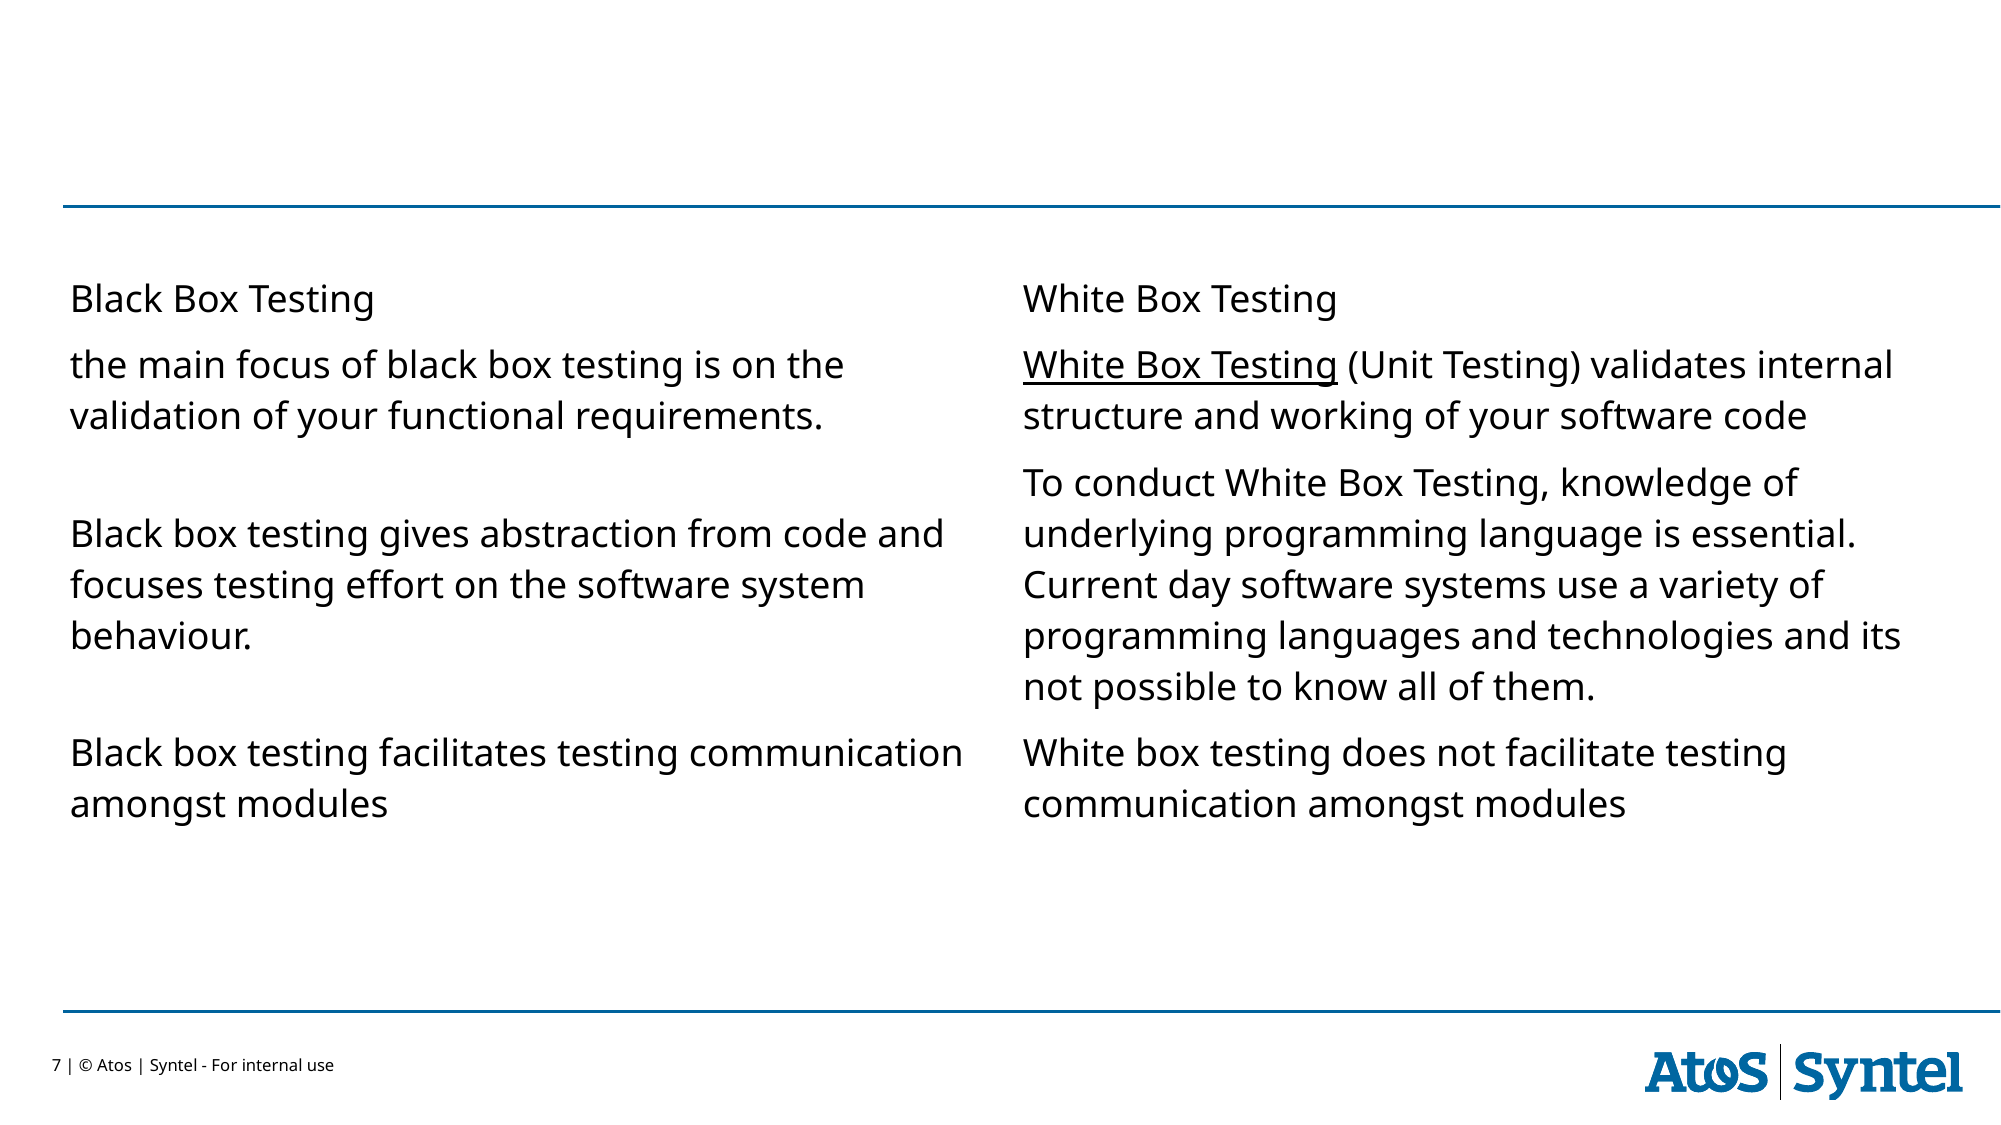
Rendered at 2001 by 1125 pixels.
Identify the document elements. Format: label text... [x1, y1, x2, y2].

table_header White Box Testing [1008, 265, 1961, 331]
table_cell To conduct White Box Testing, knowledge of underlying programming language is essential. Current day software systems use a variety of programming languages and technologies and its not possible to know all of them. [1008, 449, 1961, 719]
table_cell Black box testing facilitates testing communication amongst modules [55, 719, 1008, 836]
table_cell White box testing does not facilitate testing communication amongst modules [1008, 719, 1961, 836]
table_cell White Box Testing (Unit Testing) validates internal structure and working of your software code [1008, 331, 1961, 449]
table_cell the main focus of black box testing is on the validation of your functional requirements. [55, 331, 1008, 449]
table_cell Black box testing gives abstraction from code and focuses testing effort on the software system behaviour. [55, 449, 1008, 719]
table_header Black Box Testing [55, 265, 1008, 331]
